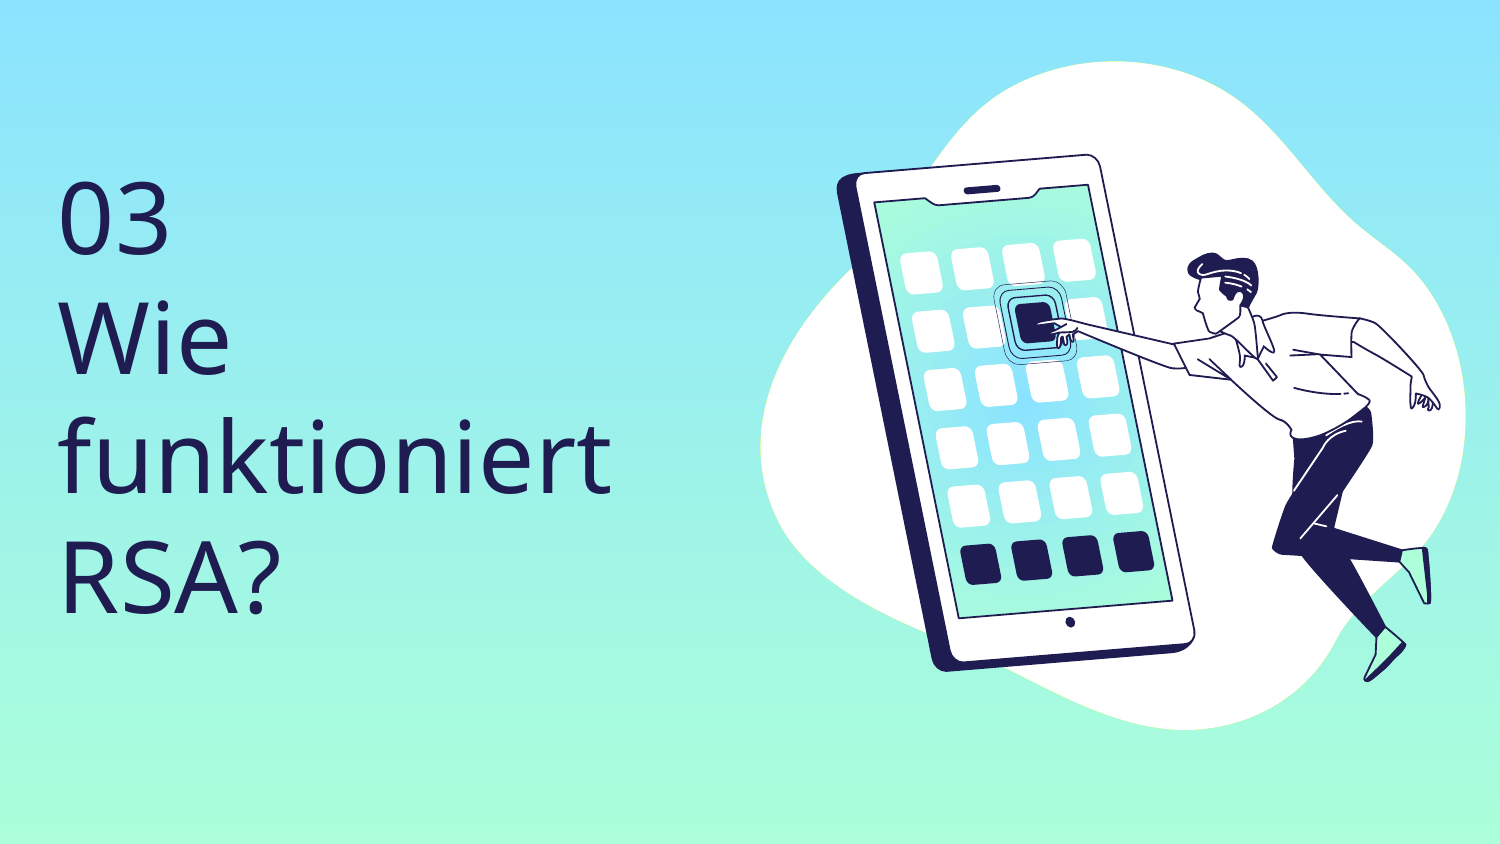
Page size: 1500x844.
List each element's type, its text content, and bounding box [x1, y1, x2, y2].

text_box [736, 61, 1485, 731]
title 03 Wie funktioniert RSA? [42, 235, 731, 553]
